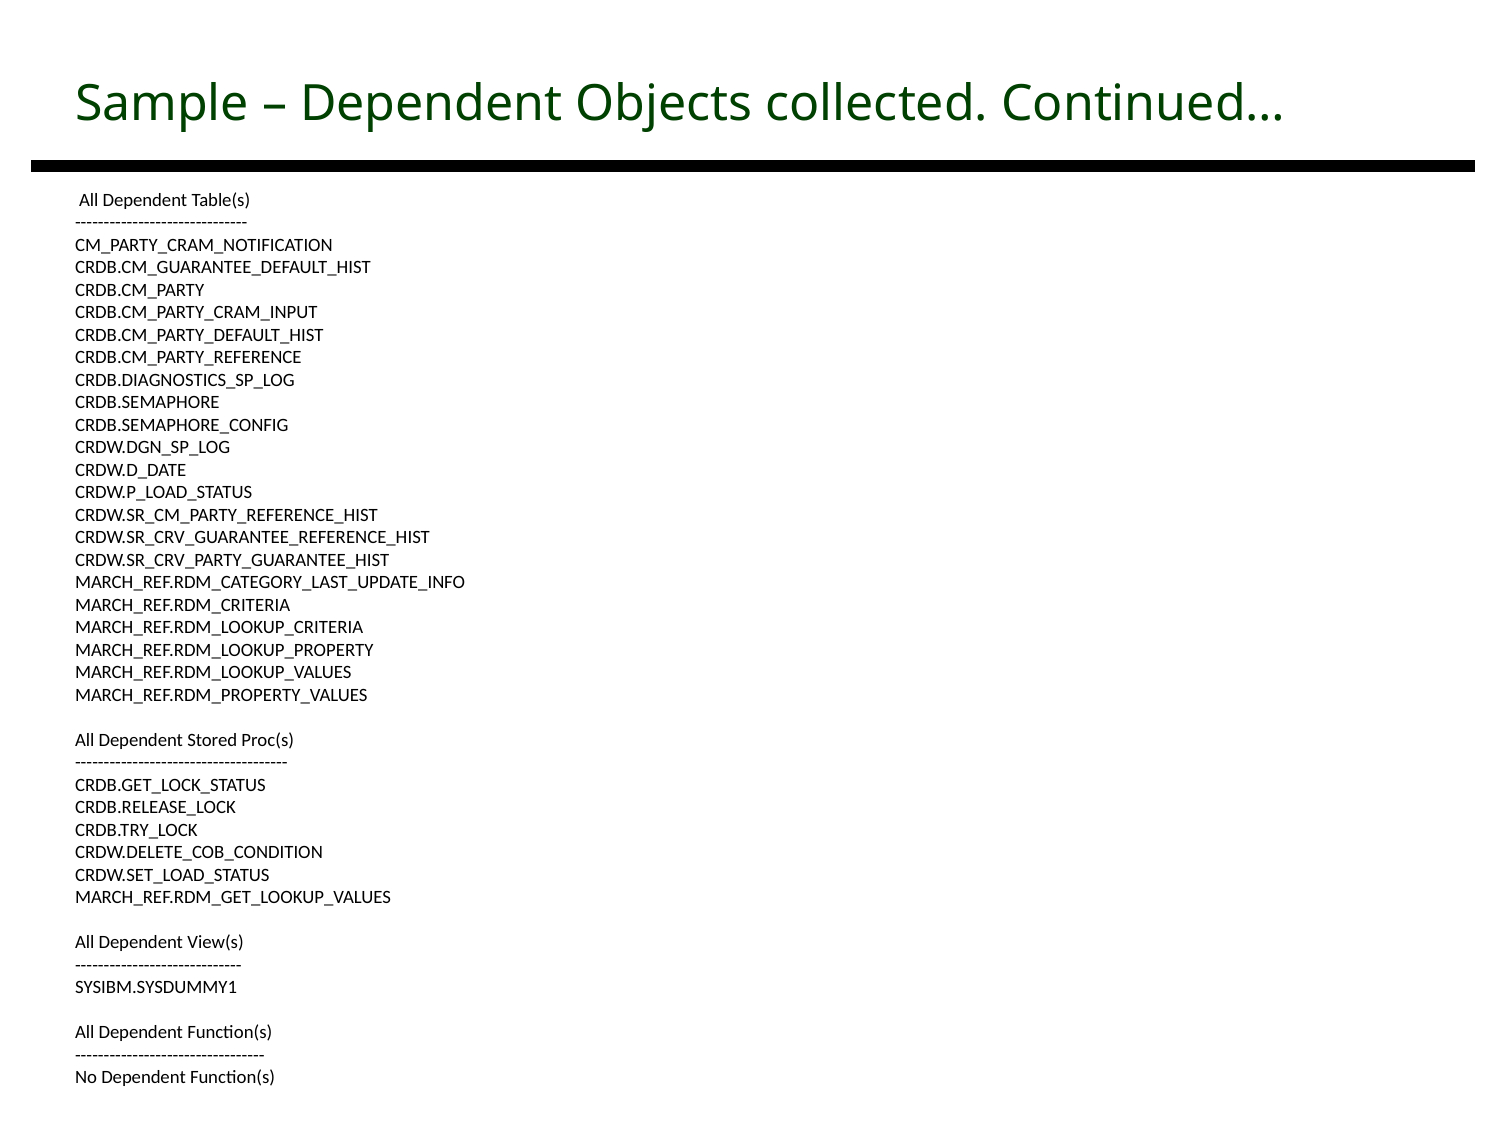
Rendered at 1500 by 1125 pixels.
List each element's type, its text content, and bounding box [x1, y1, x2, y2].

text_box All Dependent Table(s) ------------------------------ CM_PARTY_CRAM_NOTIFICATION CRDB.CM_GUARANTEE_DEFAULT_HIST CRDB.CM_PARTY CRDB.CM_PARTY_CRAM_INPUT CRDB.CM_PARTY_DEFAULT_HIST CRDB.CM_PARTY_REFERENCE CRDB.DIAGNOSTICS_SP_LOG CRDB.SEMAPHORE CRDB.SEMAPHORE_CONFIG CRDW.DGN_SP_LOG CRDW.D_DATE CRDW.P_LOAD_STATUS CRDW.SR_CM_PARTY_REFERENCE_HIST CRDW.SR_CRV_GUARANTEE_REFERENCE_HIST CRDW.SR_CRV_PARTY_GUARANTEE_HIST MARCH_REF.RDM_CATEGORY_LAST_UPDATE_INFO MARCH_REF.RDM_CRITERIA MARCH_REF.RDM_LOOKUP_CRITERIA MARCH_REF.RDM_LOOKUP_PROPERTY MARCH_REF.RDM_LOOKUP_VALUES MARCH_REF.RDM_PROPERTY_VALUES All Dependent Stored Proc(s) ------------------------------------- CRDB.GET_LOCK_STATUS CRDB.RELEASE_LOCK CRDB.TRY_LOCK CRDW.DELETE_COB_CONDITION CRDW.SET_LOAD_STATUS MARCH_REF.RDM_GET_LOOKUP_VALUES All Dependent View(s) ----------------------------- SYSIBM.SYSDUMMY1 All Dependent Function(s) --------------------------------- No Dependent Function(s) [74, 187, 1413, 1100]
text_box [33, 162, 1473, 170]
table_header Sample – Dependent Objects collected. Continued… [75, 57, 1463, 136]
